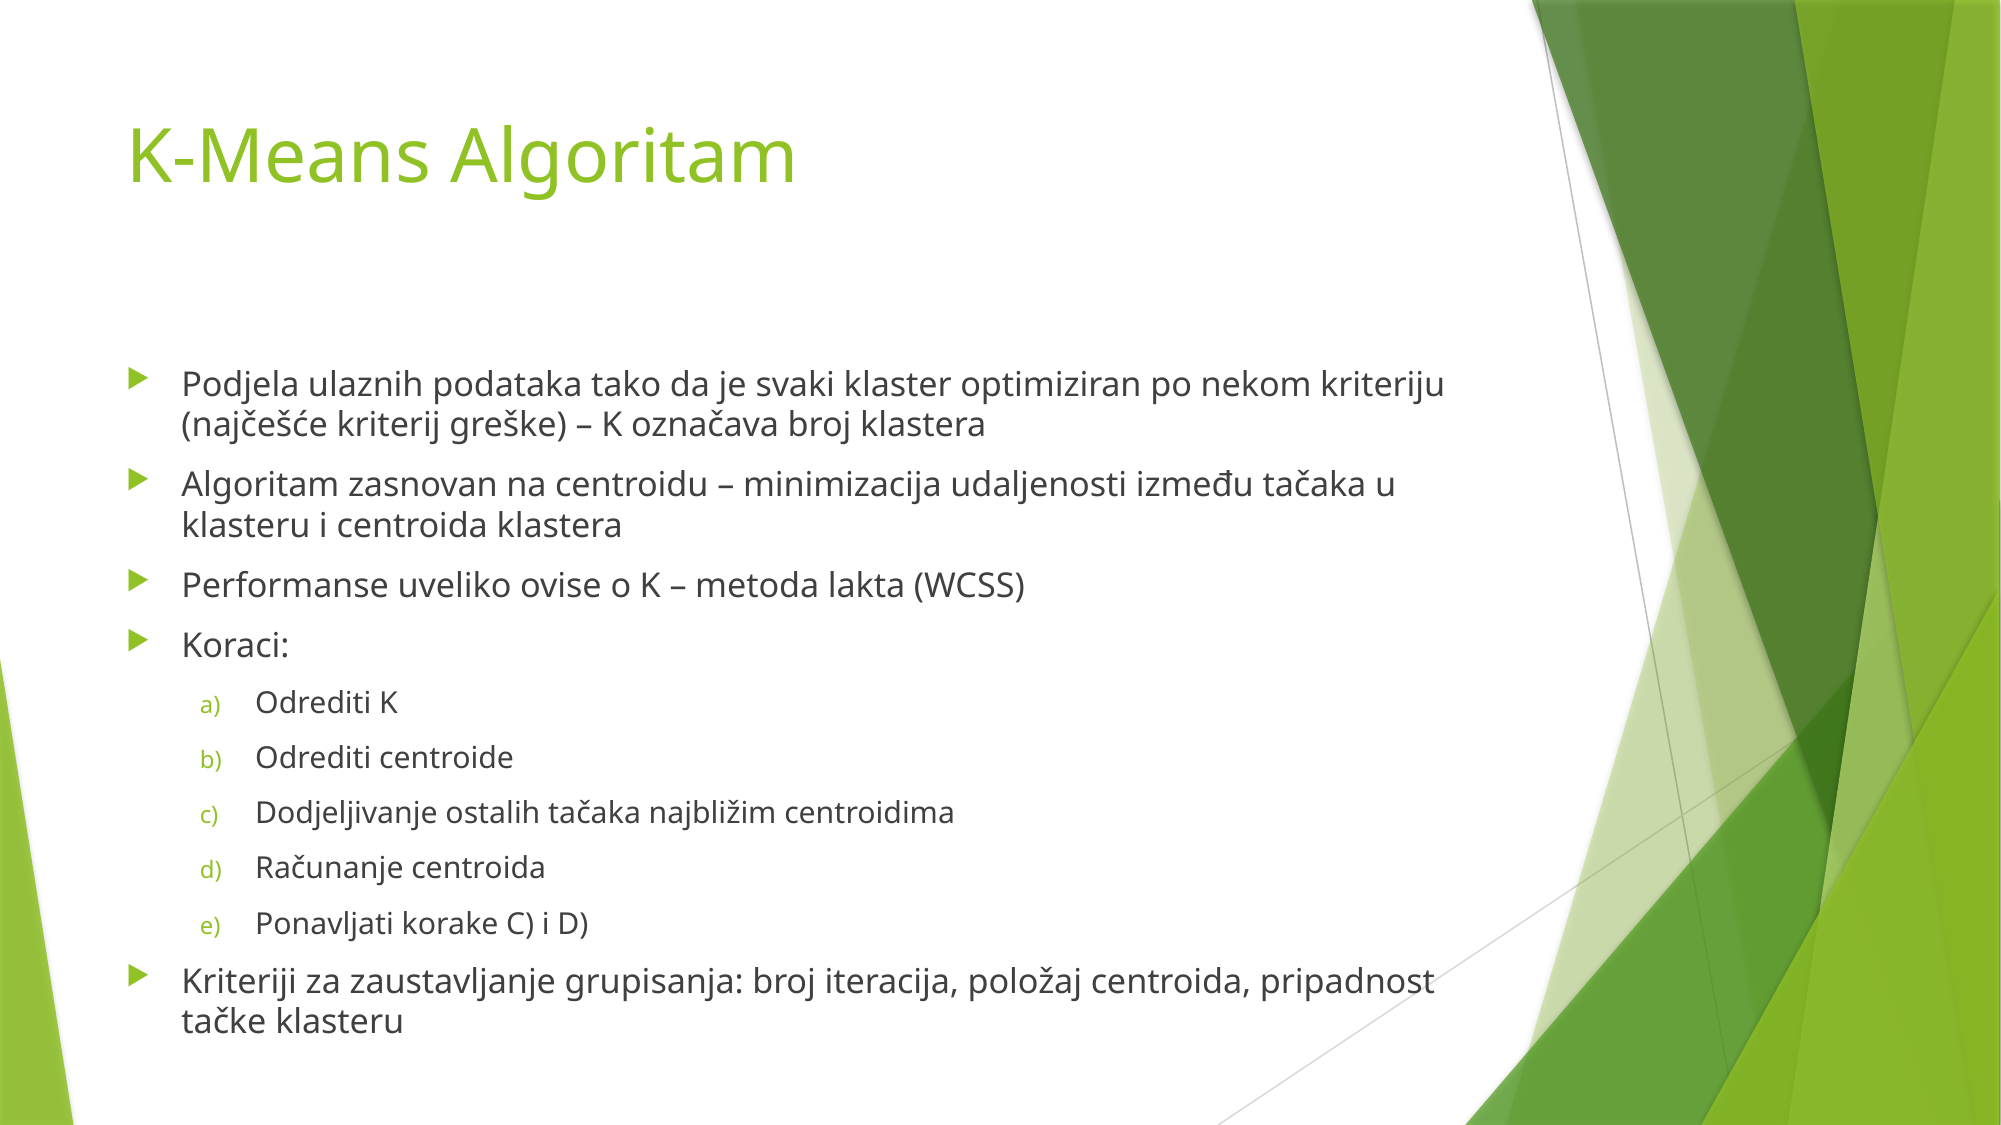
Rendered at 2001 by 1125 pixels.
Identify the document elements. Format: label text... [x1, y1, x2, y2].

list Podjela ulaznih podataka tako da je svaki klaster optimiziran po nekom kriteriju (najčešće kriterij greške) – K označava broj klastera Algoritam zasnovan na centroidu – minimizacija udaljenosti između tačaka u klasteru i centroida klastera Performanse uveliko ovise o K – metoda lakta (WCSS) Koraci: Odrediti K Odrediti centroide Dodjeljivanje ostalih tačaka najbližim centroidima Računanje centroida Ponavljati korake C) i D) Kriteriji za zaustavljanje grupisanja: broj iteracija, položaj centroida, pripadnost tačke klasteru [111, 354, 1522, 1056]
title K-Means Algoritam [111, 99, 1522, 317]
